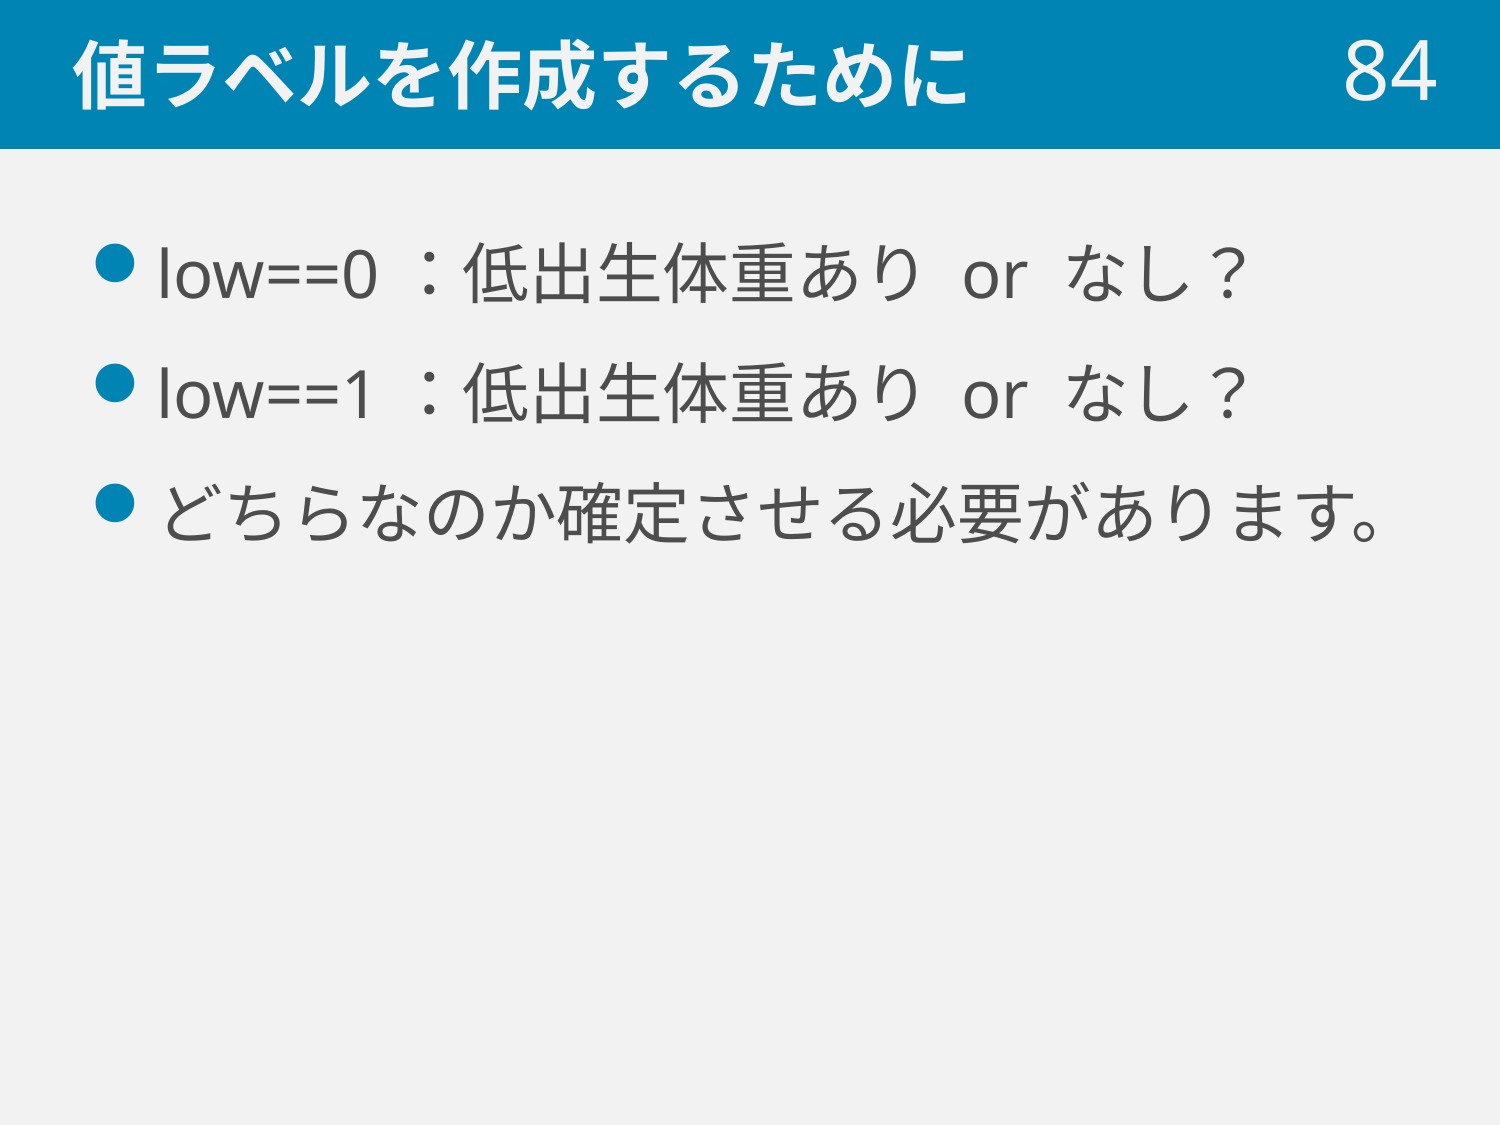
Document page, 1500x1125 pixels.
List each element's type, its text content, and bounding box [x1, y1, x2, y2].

slide_number 84 [1162, 26, 1454, 121]
list low==0：低出生体重あり or なし？ low==1：低出生体重あり or なし？ どちらなのか確定させる必要があります。 [75, 184, 1425, 1005]
title 値ラベルを作成するために [0, 0, 1500, 149]
